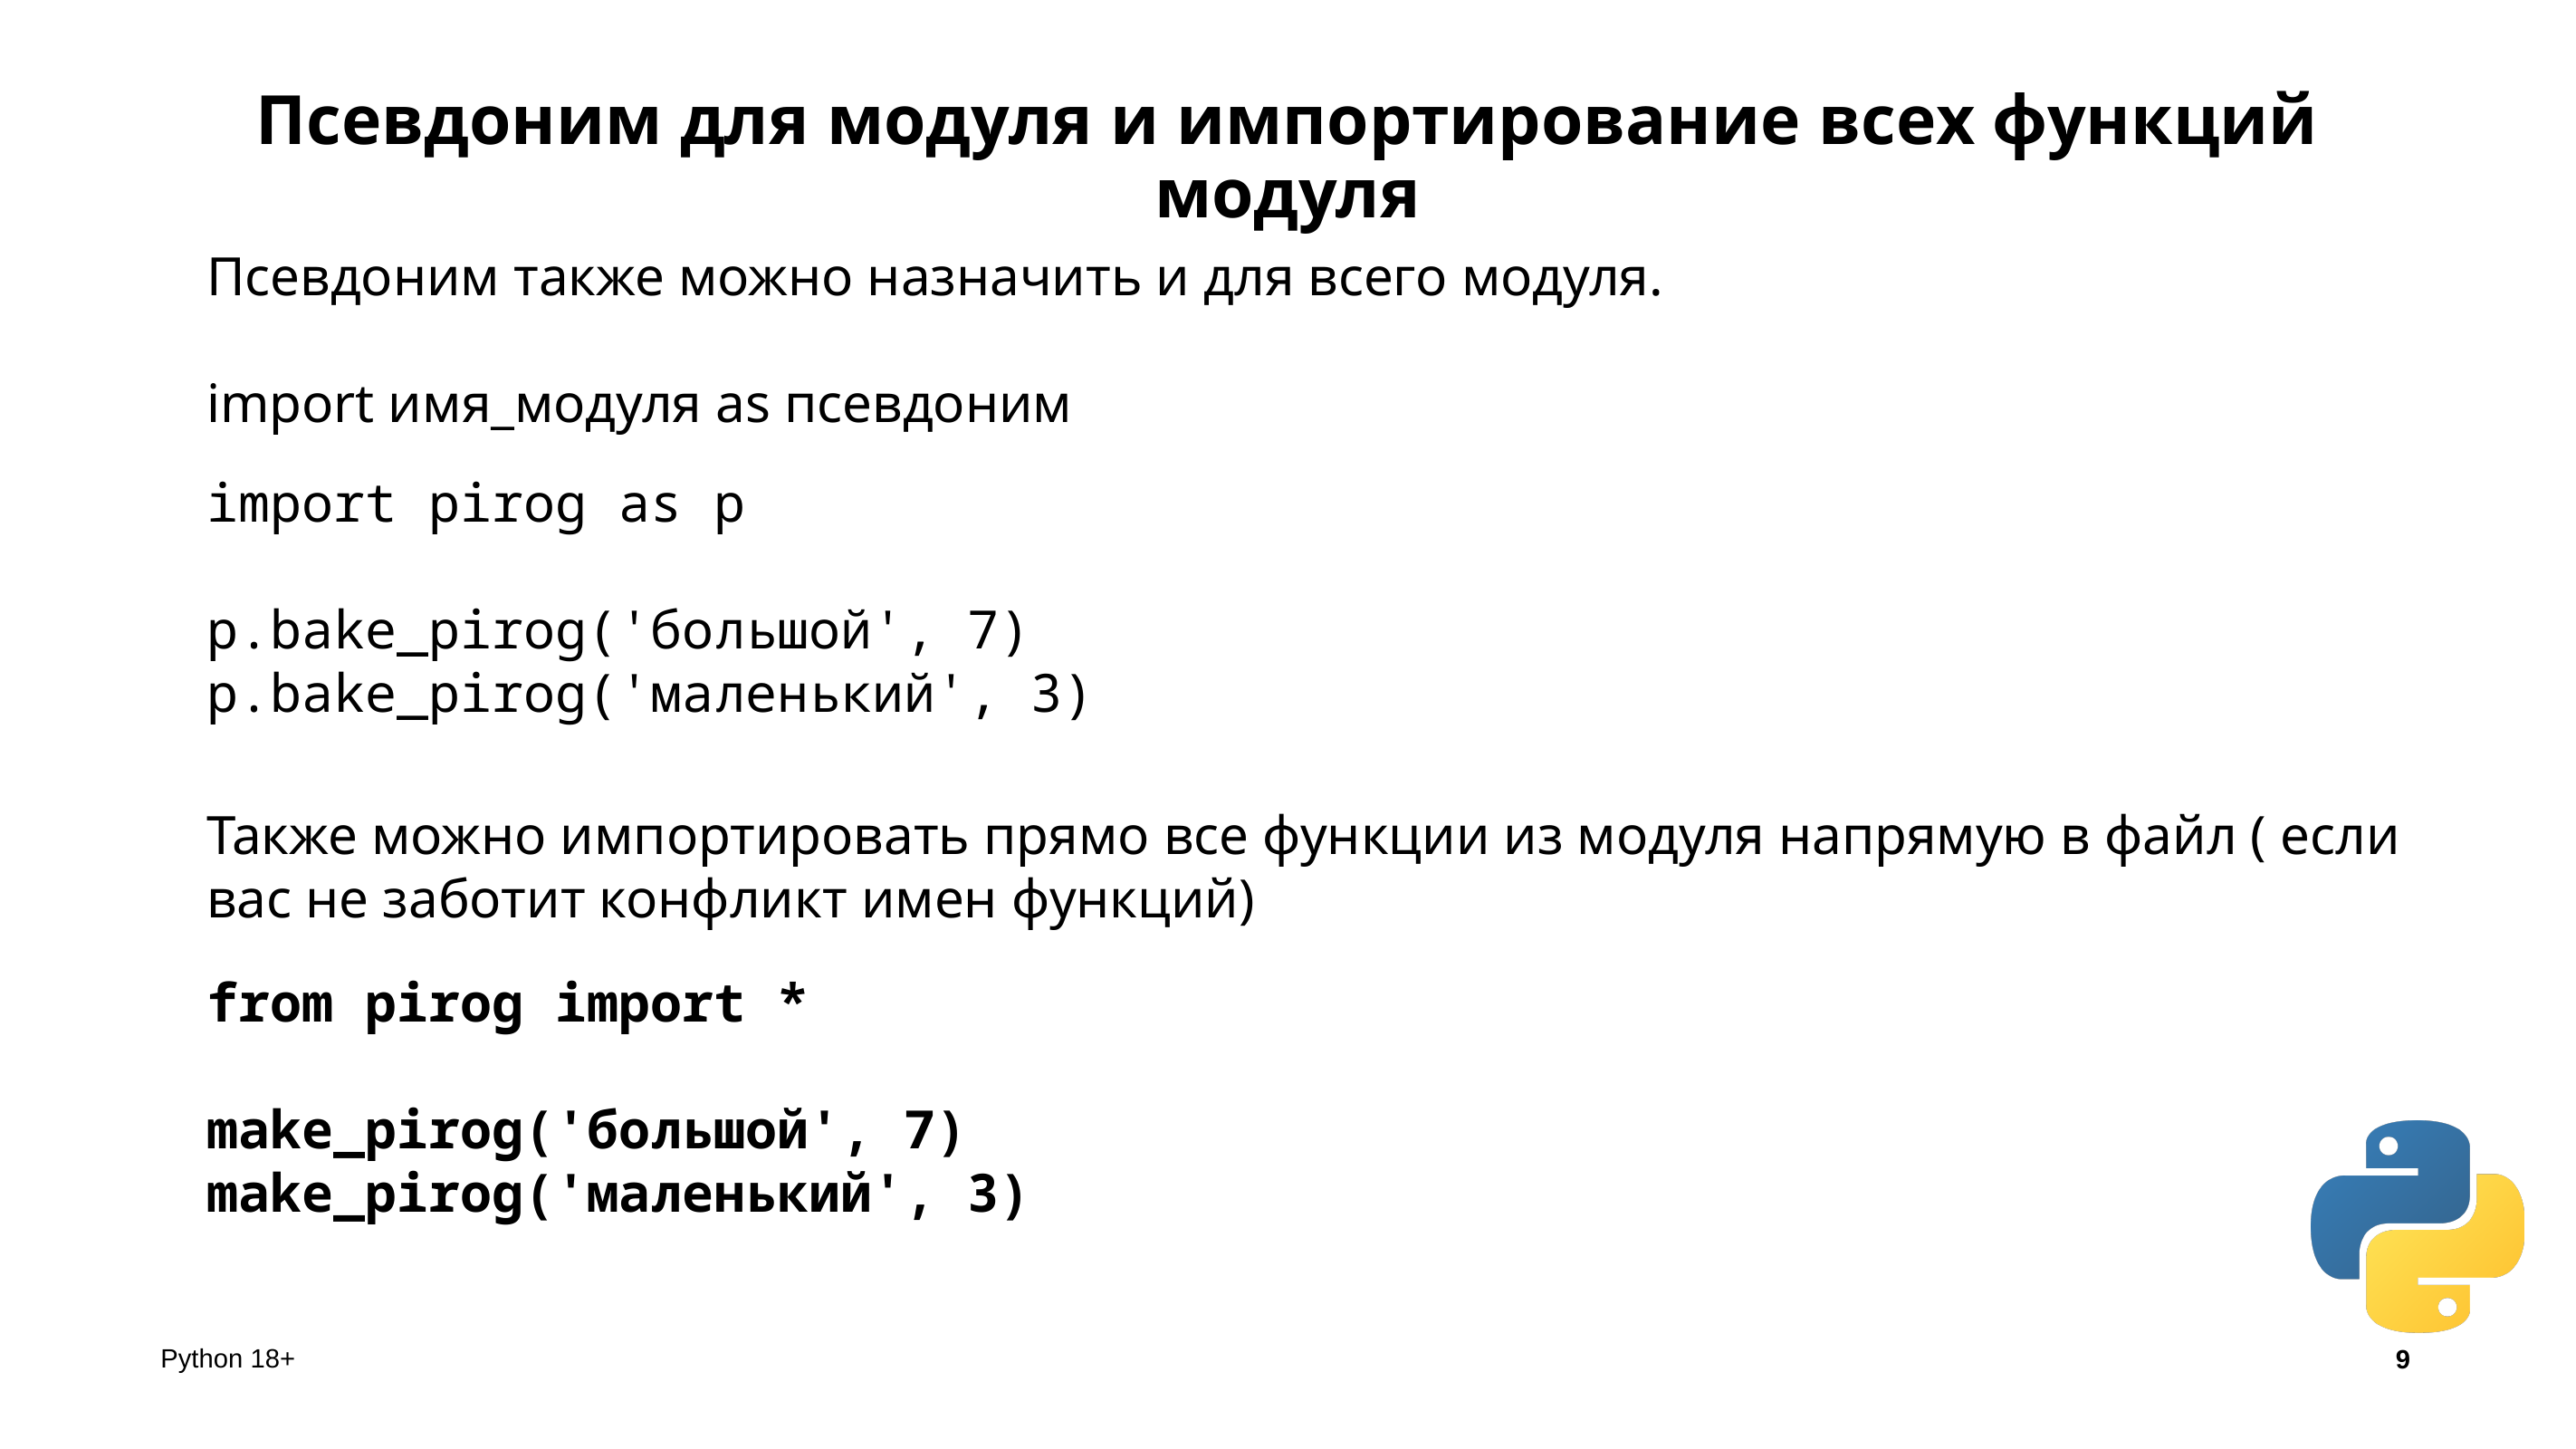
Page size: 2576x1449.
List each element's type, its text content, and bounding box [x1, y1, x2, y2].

footer Python 18+ [160, 1334, 2030, 1383]
text_box Также можно импортировать прямо все функции из модуля напрямую в файл ( если вас не заботит конфликт имен функций) [193, 794, 2464, 999]
picture [2311, 1119, 2524, 1333]
title Псевдоним для модуля и импортирование всех функций модуля [160, 70, 2415, 236]
text_box import pirog as p p.bake_pirog('большой', 7) p.bake_pirog('маленький', 3) [193, 462, 2199, 730]
text_box from pirog import * make_pirog('большой', 7) make_pirog('маленький', 3) [193, 999, 2199, 1230]
text_box Псевдоним также можно назначить и для всего модуля. import имя_модуля as псевдоним [193, 235, 2464, 440]
slide_number 9 [2279, 1332, 2416, 1383]
